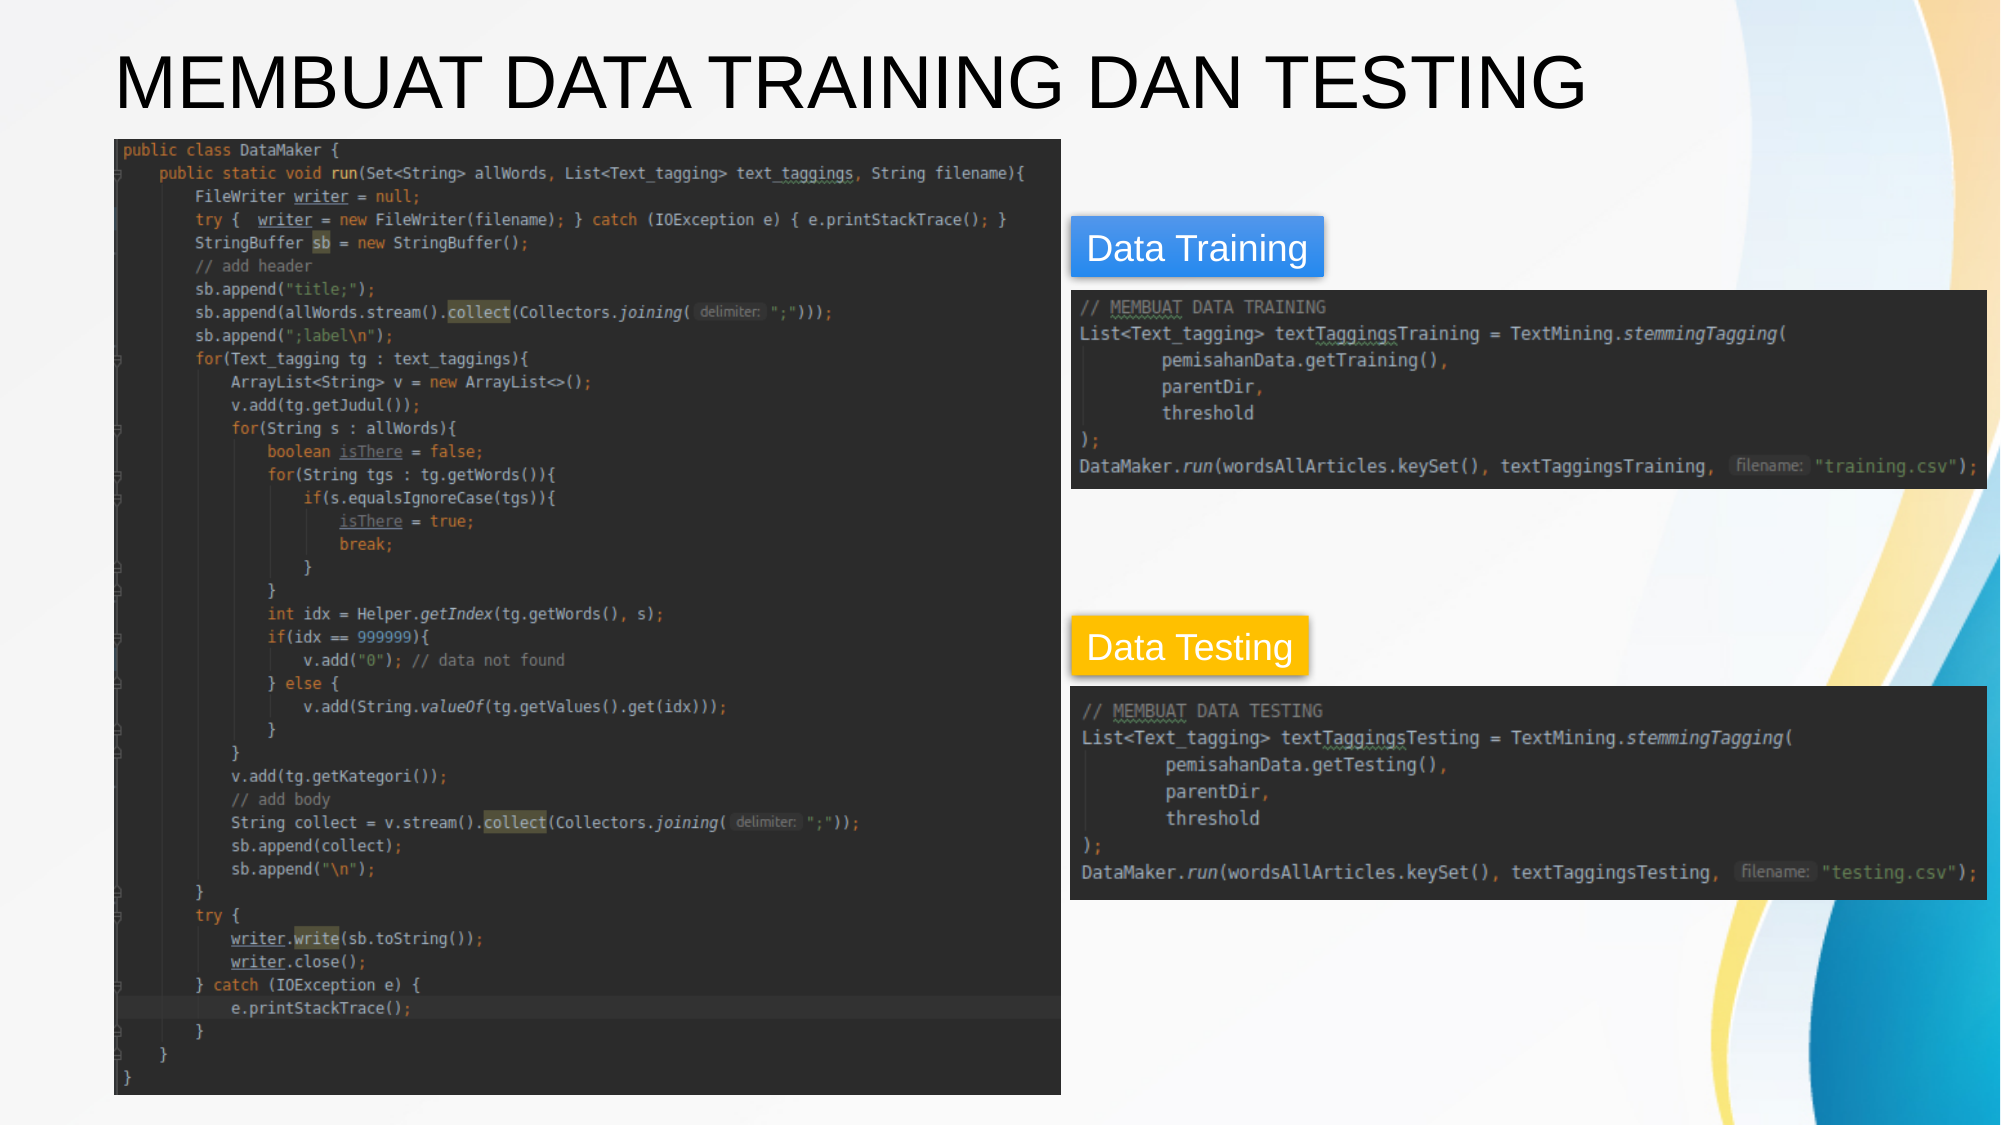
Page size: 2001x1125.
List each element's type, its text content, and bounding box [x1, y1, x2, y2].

text_box Data Training [1071, 216, 1324, 277]
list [114, 139, 1061, 1095]
text_box Data Testing [1071, 615, 1309, 676]
title MEMBUAT DATA TRAINING DAN TESTING [99, 30, 1901, 127]
picture [0, 0, 2001, 1125]
